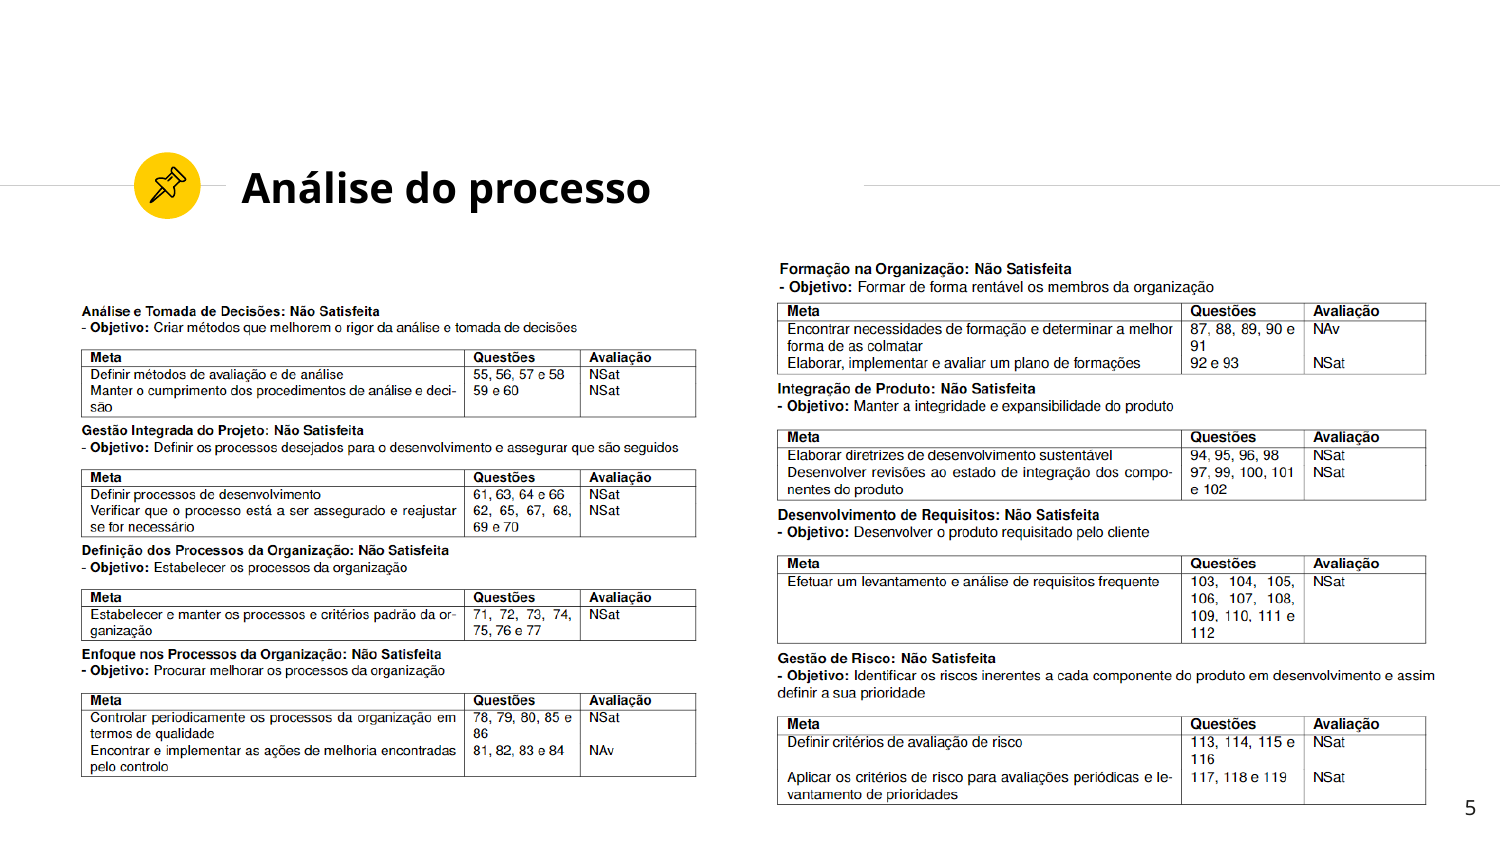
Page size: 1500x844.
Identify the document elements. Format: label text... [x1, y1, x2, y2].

picture [769, 256, 1441, 812]
slide_number 5 [1401, 779, 1492, 844]
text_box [150, 166, 186, 203]
picture [77, 301, 703, 780]
title Análise do processo [226, 151, 863, 223]
